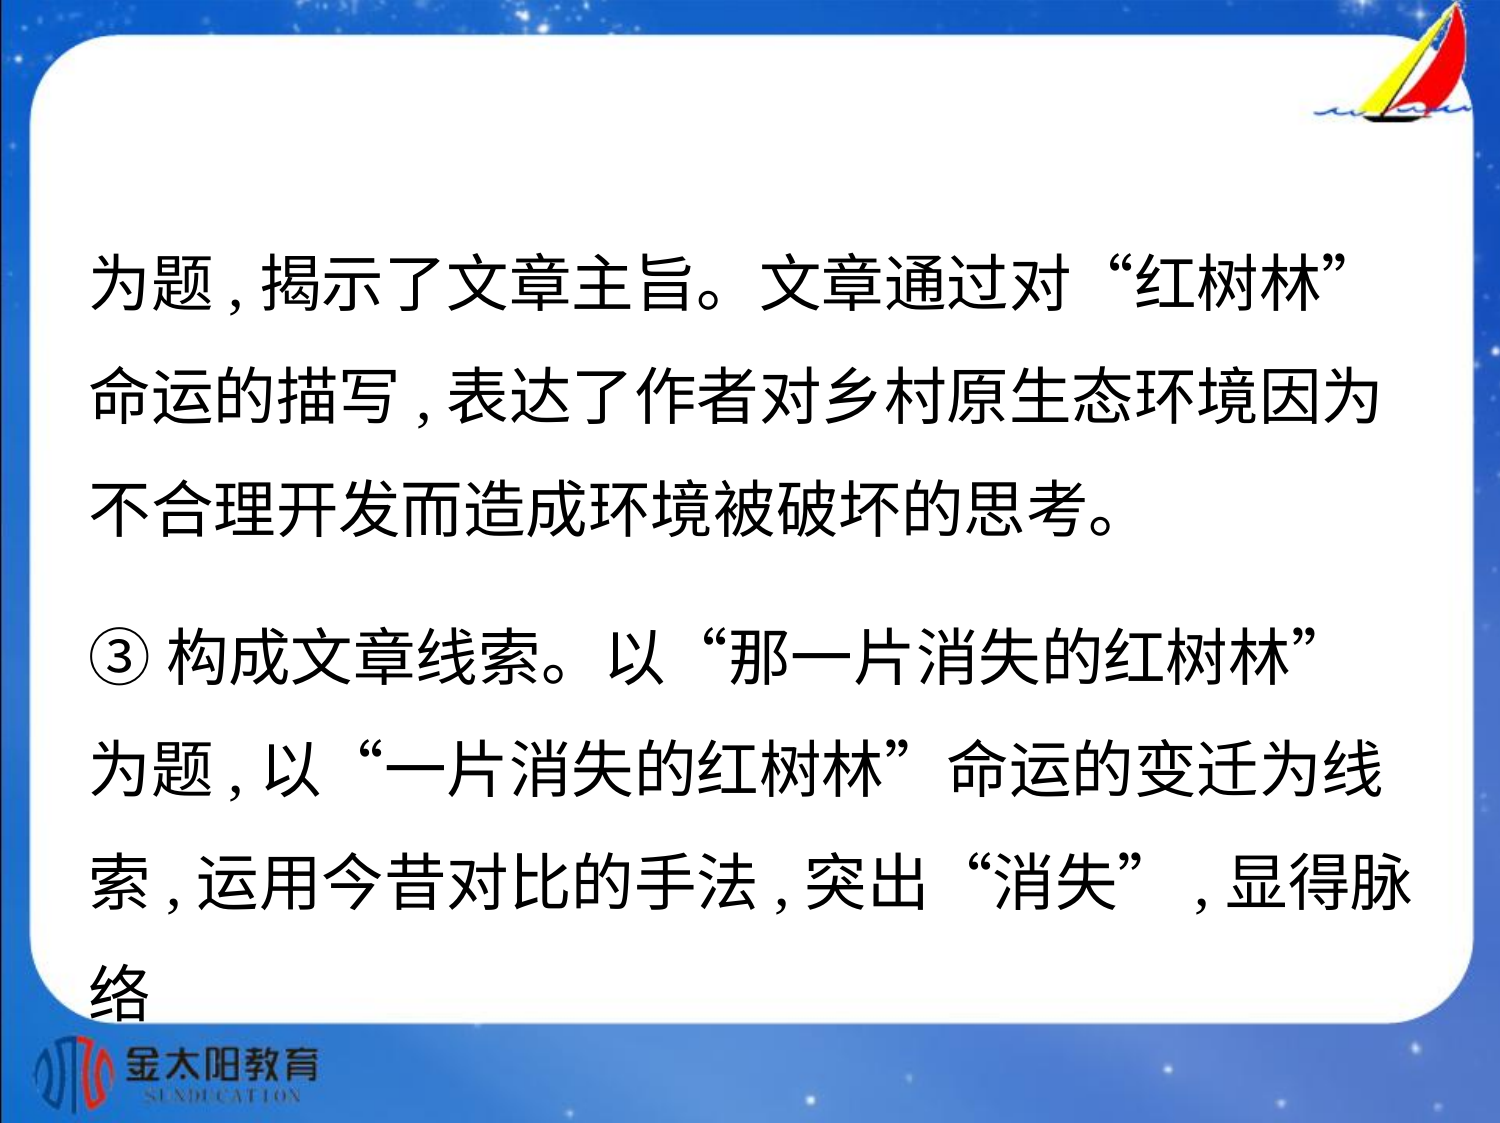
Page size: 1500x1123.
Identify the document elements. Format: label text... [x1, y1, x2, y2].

picture [0, 0, 1500, 1123]
text_box 为题,揭示了文章主旨。文章通过对“红树林” 命运的描写,表达了作者对乡村原生态环境因为 不合理开发而造成环境被破坏的思考。 [88, 206, 1453, 545]
text_box ③构成文章线索。以“那一片消失的红树林” 为题,以“一片消失的红树林”命运的变迁为线 索,运用今昔对比的手法,突出“消失”,显得脉络 [88, 579, 1453, 1031]
